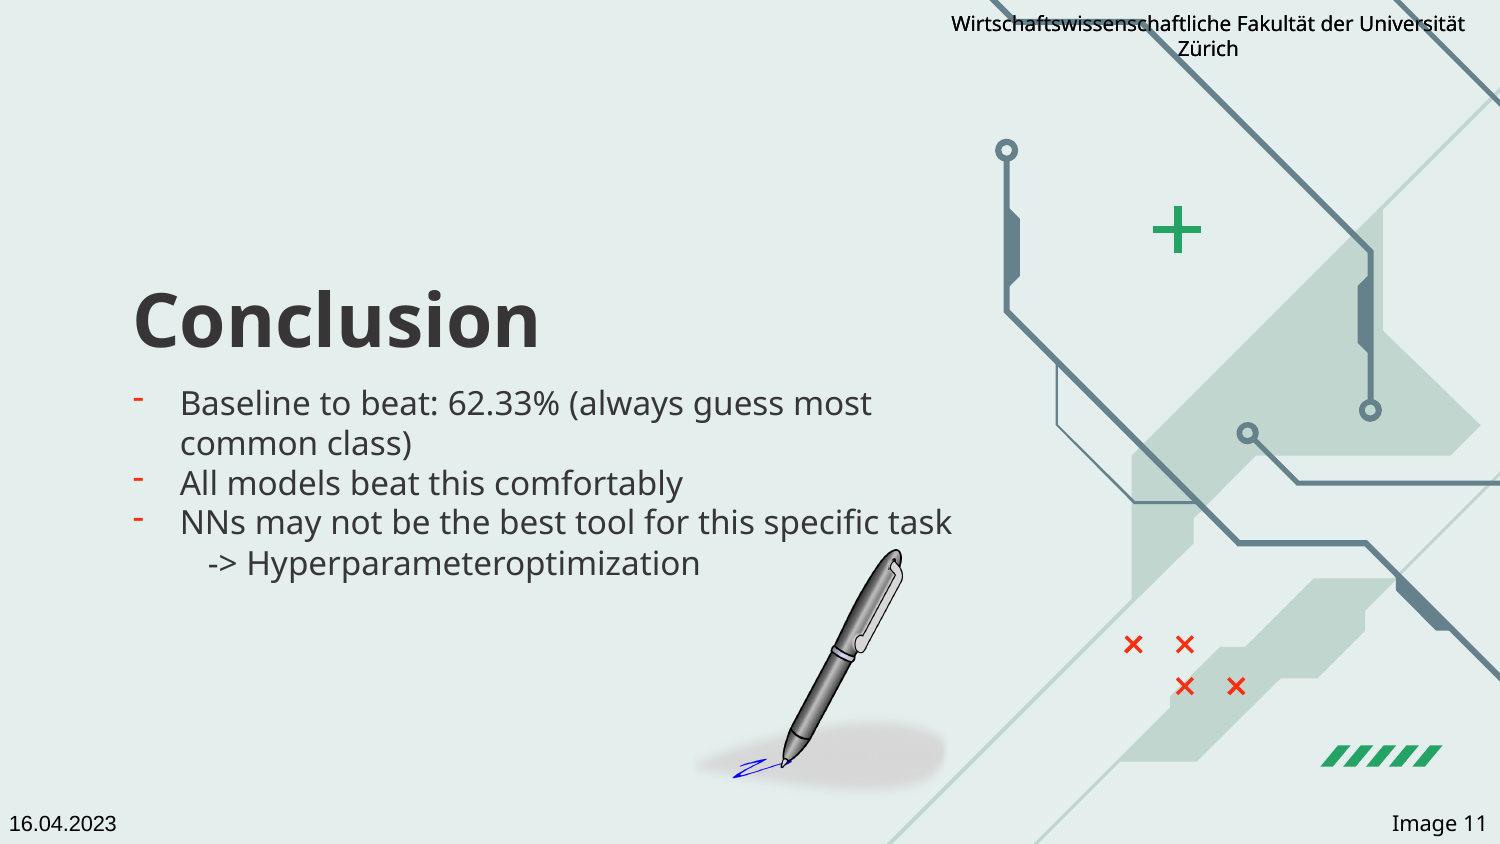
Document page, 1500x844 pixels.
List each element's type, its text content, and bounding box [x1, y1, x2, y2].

text_box Wirtschaftswissenschaftliche Fakultät der Universität Zürich [906, 3, 1500, 69]
text_box Image 11 [1377, 802, 1500, 843]
subtitle Baseline to beat: 62.33% (always guess most common class) All models beat this comfortably NNs may not be the best tool for this specific task -> Hyperparameteroptimization [117, 385, 990, 579]
title Conclusion [117, 278, 894, 356]
text_box 16.04.2023 [0, 802, 316, 843]
picture [674, 549, 965, 808]
